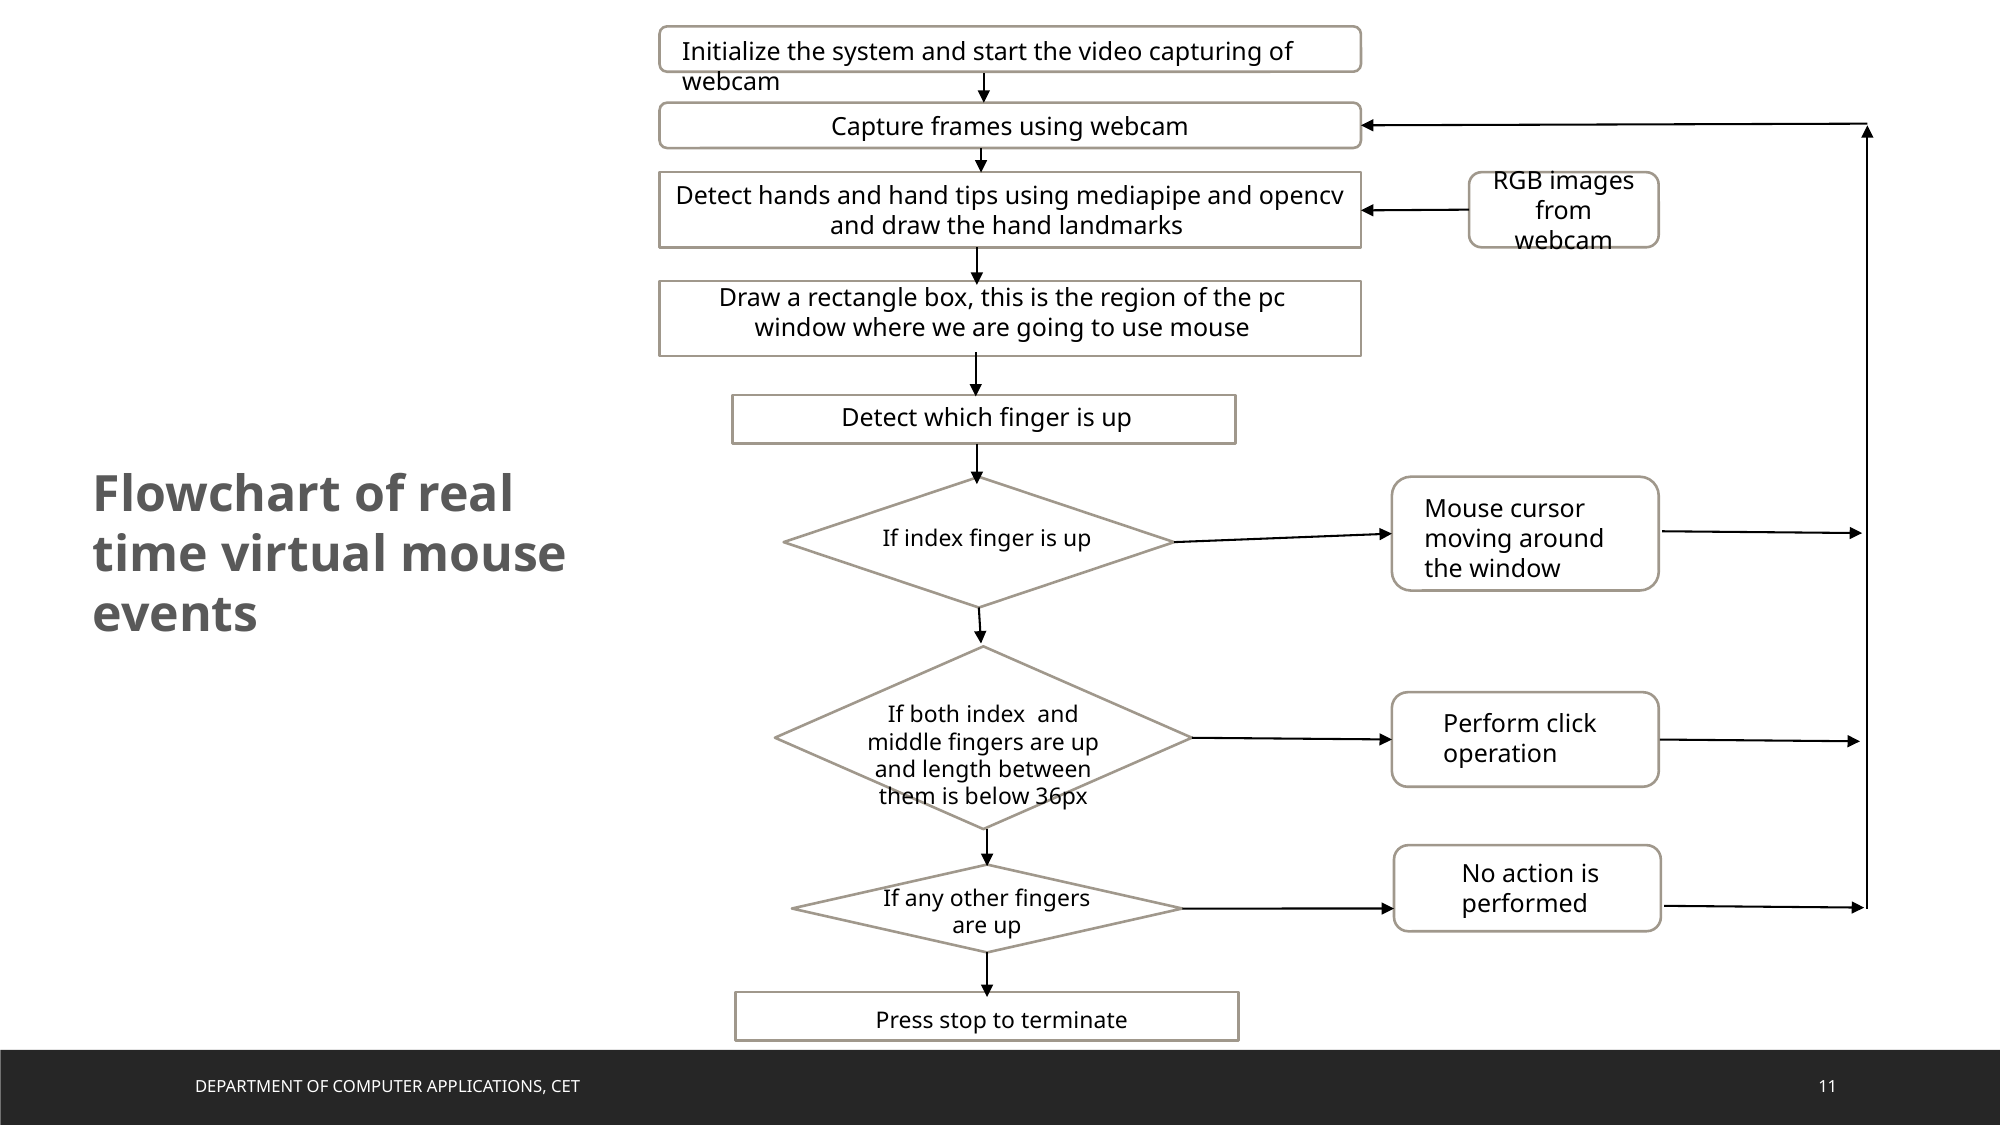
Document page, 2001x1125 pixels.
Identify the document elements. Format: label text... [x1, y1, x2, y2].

text_box Initialize the system and start the video capturing of webcam [667, 27, 1354, 101]
text_box [731, 394, 1237, 445]
text_box [1128, 708, 1192, 768]
text_box [658, 280, 1362, 357]
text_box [1659, 738, 1861, 742]
text_box Perform click operation [1428, 699, 1623, 775]
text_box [1173, 533, 1393, 543]
text_box RGB images from webcam [1467, 170, 1661, 249]
text_box [952, 946, 1022, 954]
text_box [790, 891, 863, 926]
footer DEPARTMENT OF COMPUTER APPLICATIONS, CET [180, 1057, 1299, 1118]
text_box [1111, 891, 1182, 926]
text_box Draw a rectangle box, this is the region of the pc window where we are going to use mouse [659, 274, 1346, 350]
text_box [978, 607, 982, 644]
text_box [876, 647, 1091, 692]
text_box [773, 708, 839, 768]
text_box If any other fingers are up [863, 876, 1111, 946]
text_box [782, 524, 1128, 609]
text_box Mouse cursor moving around the window [1409, 484, 1642, 590]
text_box Capture frames using webcam [658, 101, 1363, 150]
text_box Detect hands and hand tips using mediapipe and opencv and draw the hand landmarks [659, 172, 1361, 248]
text_box [952, 817, 1015, 831]
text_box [1663, 905, 1865, 909]
text_box [857, 477, 1101, 516]
text_box No action is performed [1446, 850, 1642, 925]
text_box [734, 991, 1240, 1042]
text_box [1661, 530, 1863, 534]
text_box [930, 864, 1044, 876]
text_box Press stop to terminate [860, 997, 1174, 1040]
text_box If index finger is up [833, 516, 1141, 559]
text_box If both index and middle fingers are up and length between them is below 36px [839, 692, 1128, 817]
text_box [1141, 529, 1170, 555]
text_box [1390, 475, 1661, 592]
text_box [1392, 843, 1663, 933]
text_box Detect which finger is up [758, 394, 1216, 440]
slide_number 11 [1803, 1057, 1932, 1118]
text_box Flowchart of real time virtual mouse events [78, 454, 596, 649]
text_box [1390, 690, 1661, 789]
text_box [658, 25, 1363, 74]
